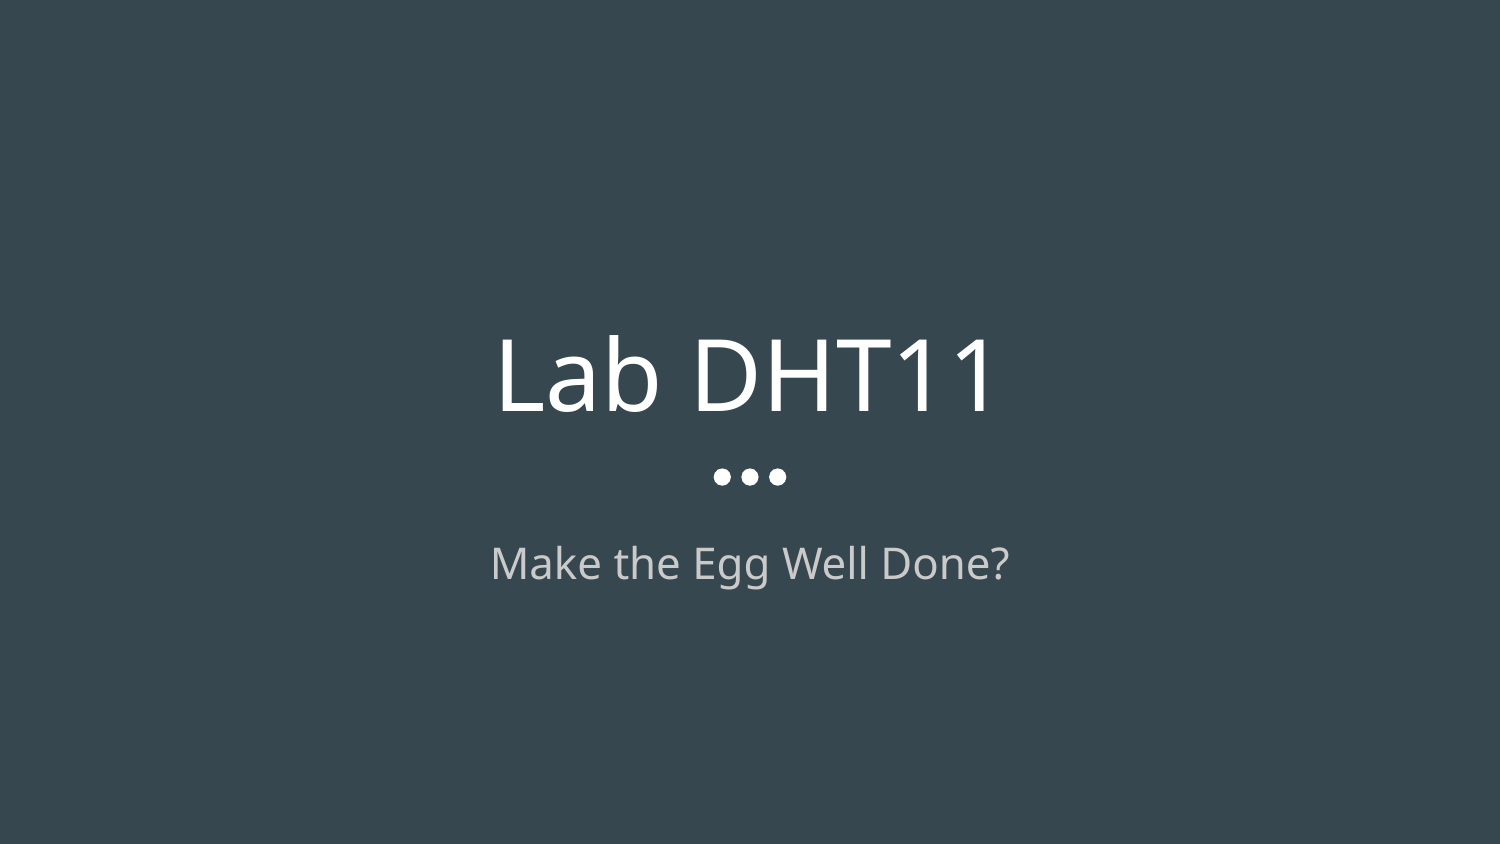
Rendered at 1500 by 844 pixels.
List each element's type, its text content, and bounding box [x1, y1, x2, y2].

title Lab DHT11 [110, 162, 1390, 447]
subtitle Make the Egg Well Done? [110, 520, 1390, 651]
